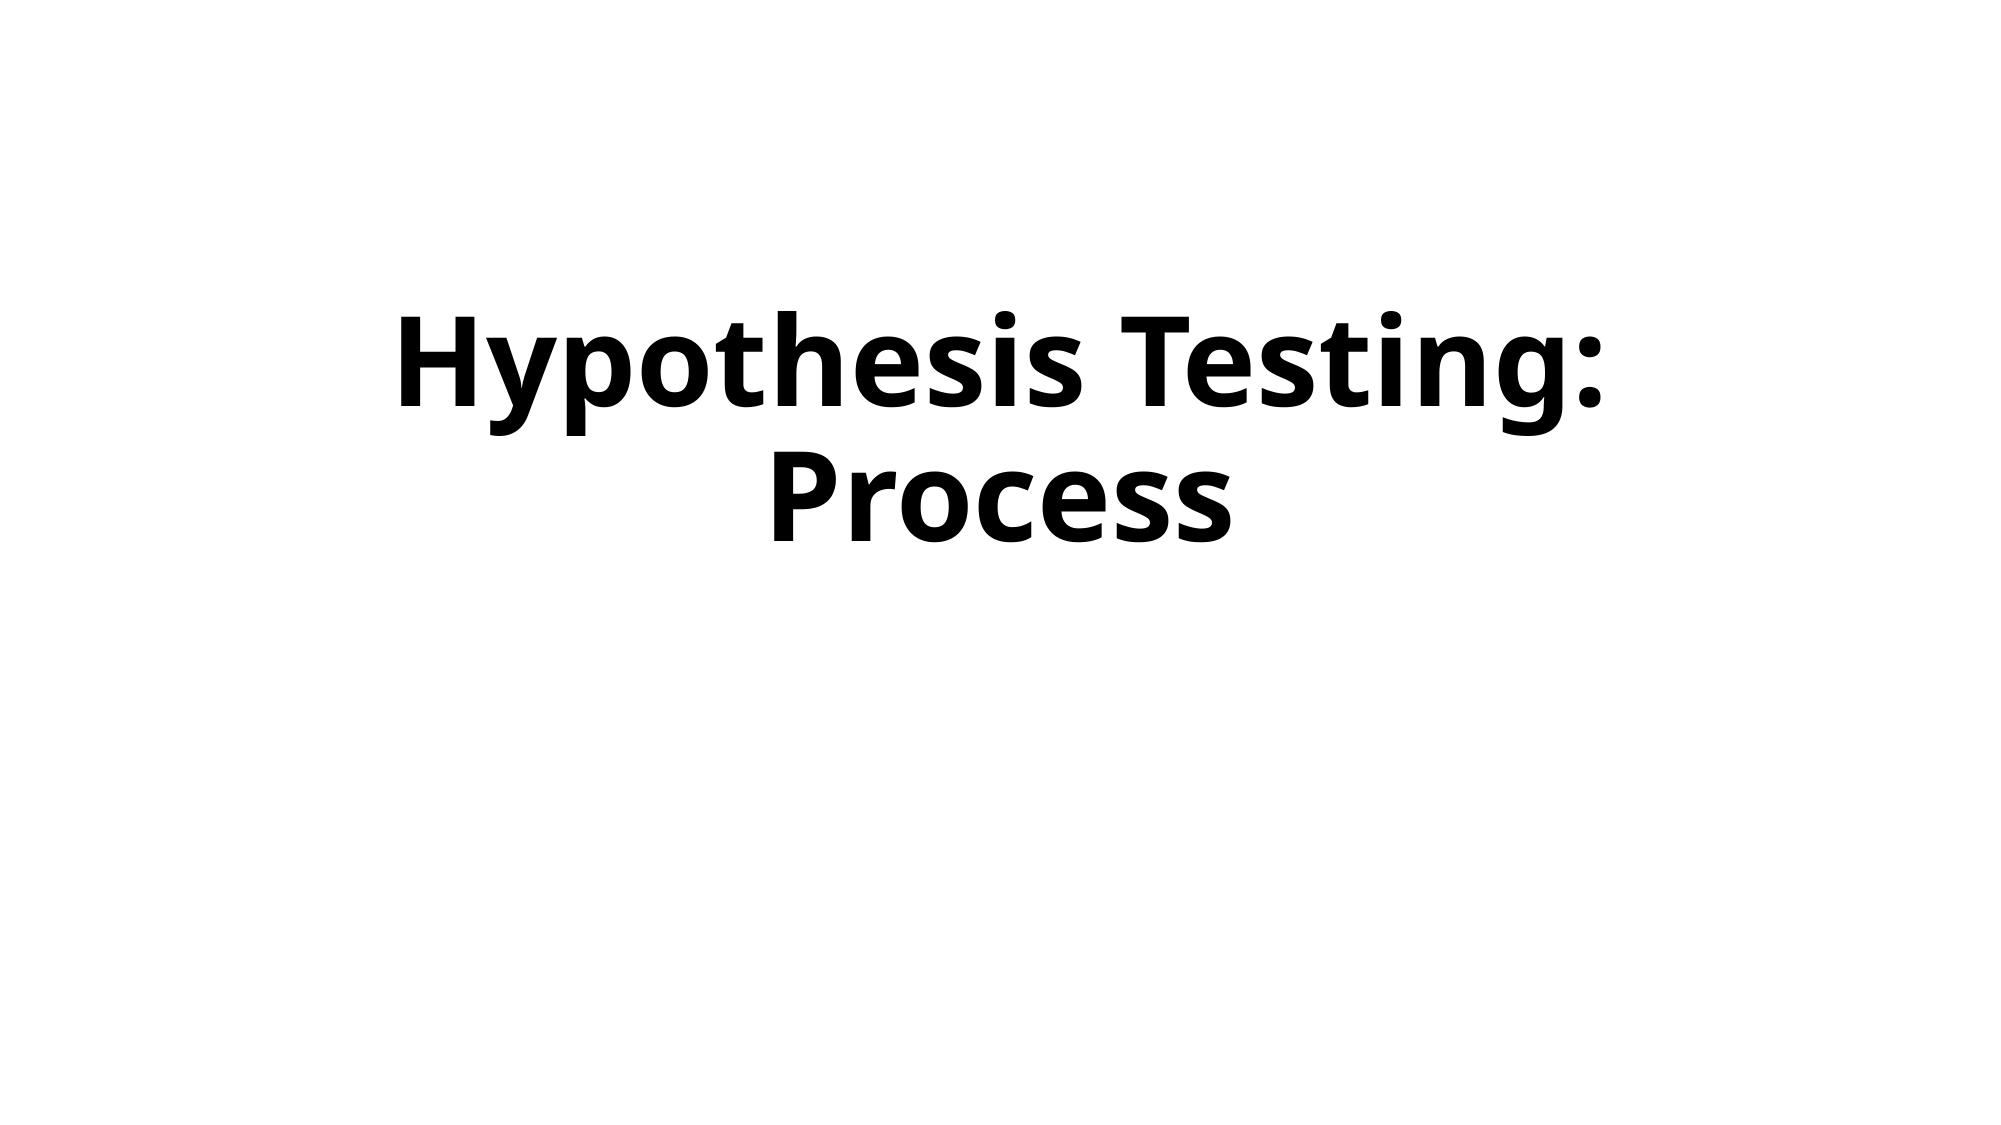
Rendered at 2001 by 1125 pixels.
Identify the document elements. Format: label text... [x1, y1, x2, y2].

title Hypothesis Testing: Process [249, 184, 1750, 576]
